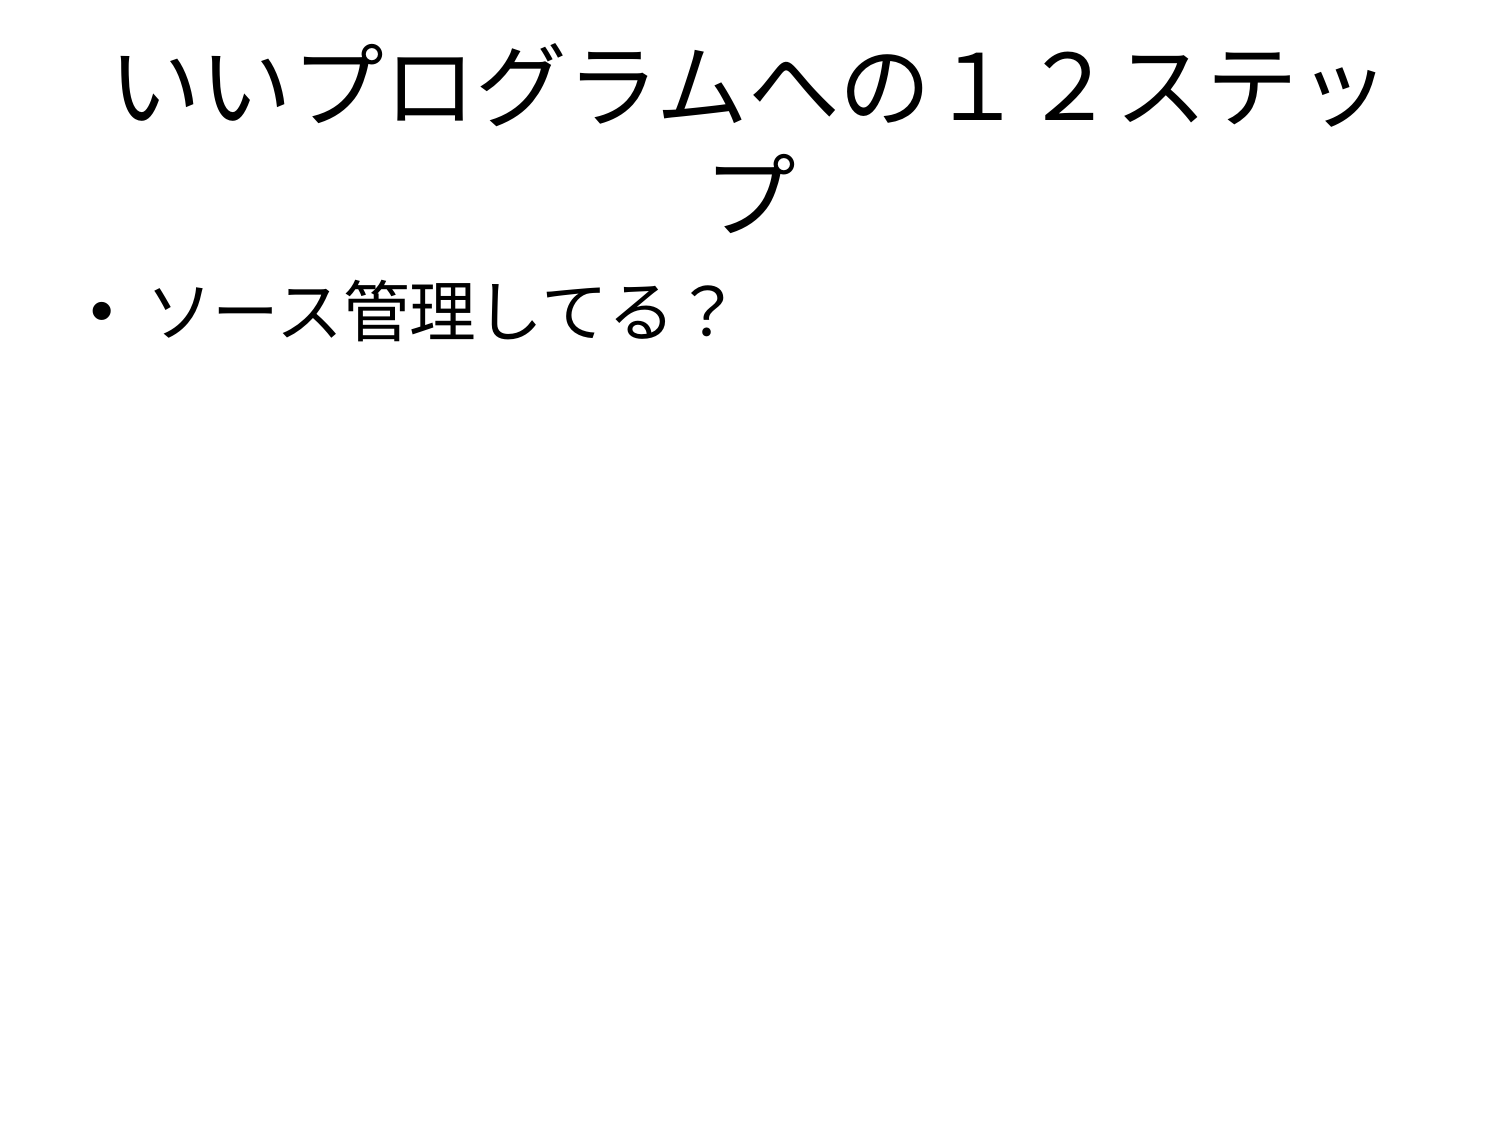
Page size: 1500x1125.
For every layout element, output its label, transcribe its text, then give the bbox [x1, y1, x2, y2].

title いいプログラムへの１２ステップ [75, 45, 1425, 233]
list ソース管理してる？ [75, 262, 1425, 1005]
